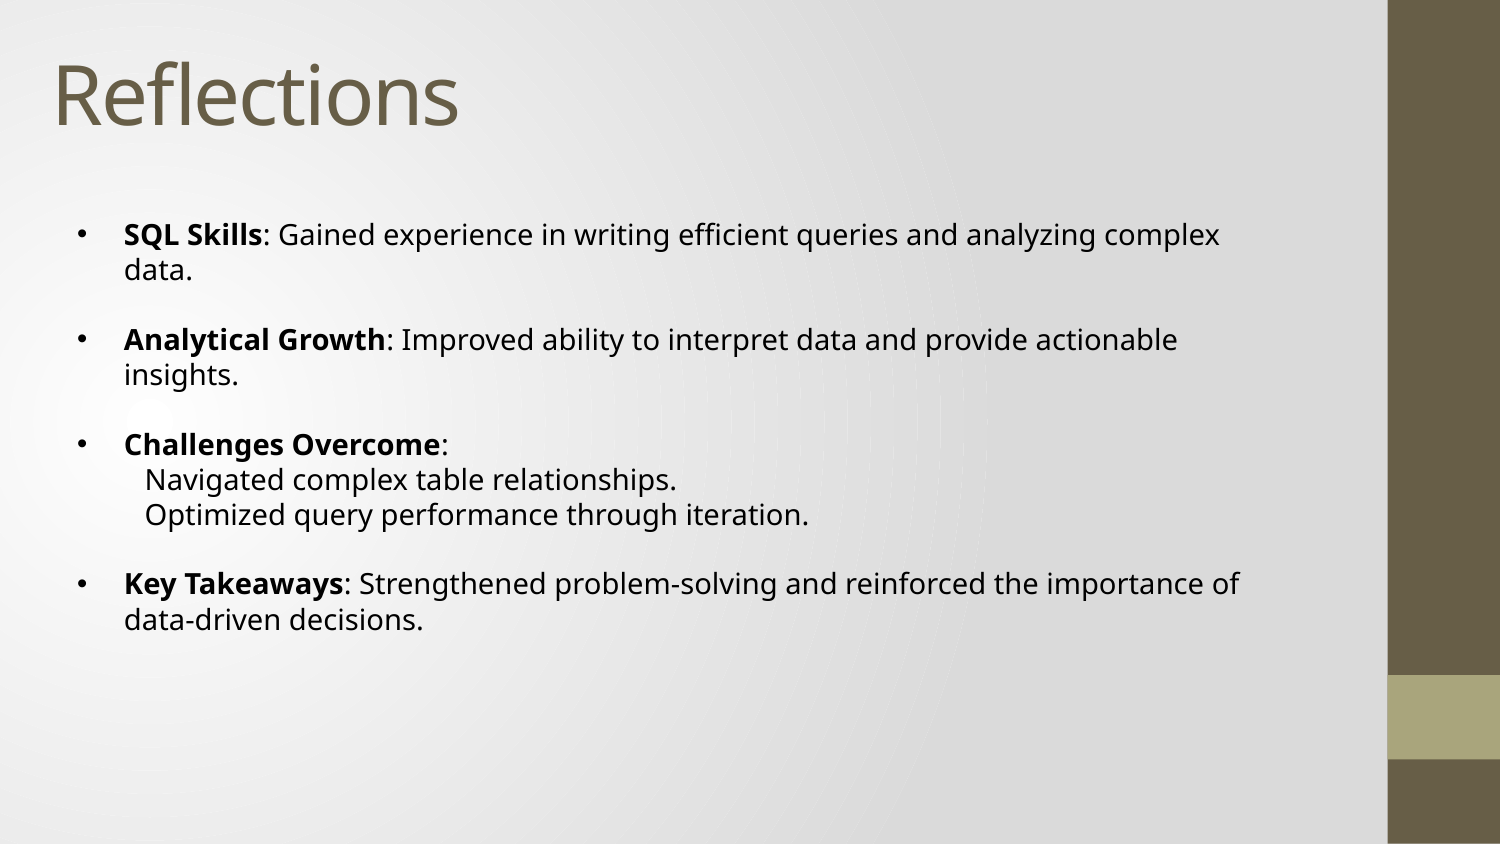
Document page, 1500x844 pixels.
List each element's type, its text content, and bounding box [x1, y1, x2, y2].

text_box SQL Skills: Gained experience in writing efficient queries and analyzing complex data. Analytical Growth: Improved ability to interpret data and provide actionable insights. Challenges Overcome: Navigated complex table relationships. Optimized query performance through iteration. Key Takeaways: Strengthened problem-solving and reinforced the importance of data-driven decisions. [62, 208, 1301, 644]
text_box Reflections [36, 31, 1386, 158]
